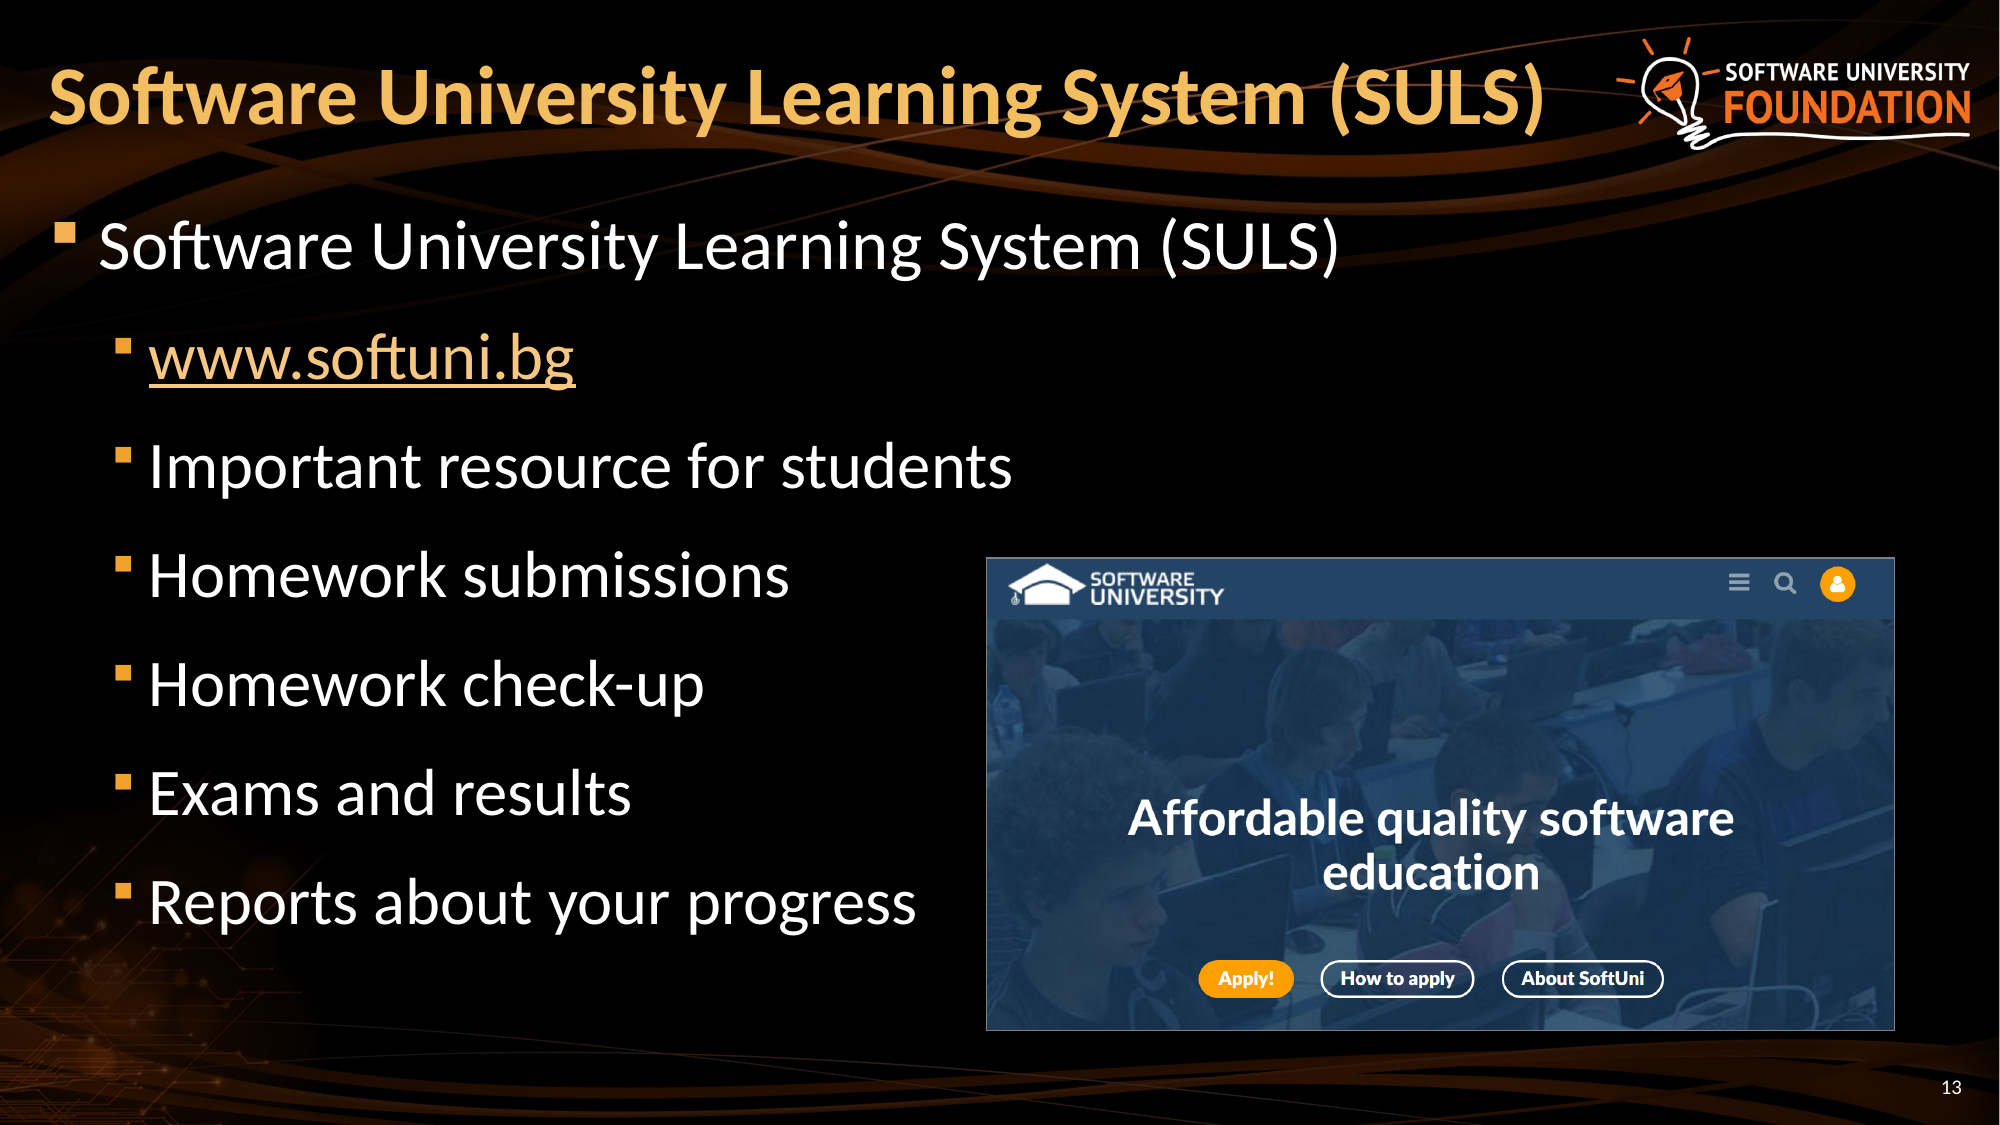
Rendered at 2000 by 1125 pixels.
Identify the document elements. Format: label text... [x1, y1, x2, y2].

title Software University Learning System (SULS) [30, 6, 1602, 189]
picture [0, 0, 2000, 1125]
list Software University Learning System (SULS) www.softuni.bg Important resource for students Homework submissions Homework check-up Exams and results Reports about your progress [31, 188, 1968, 1103]
